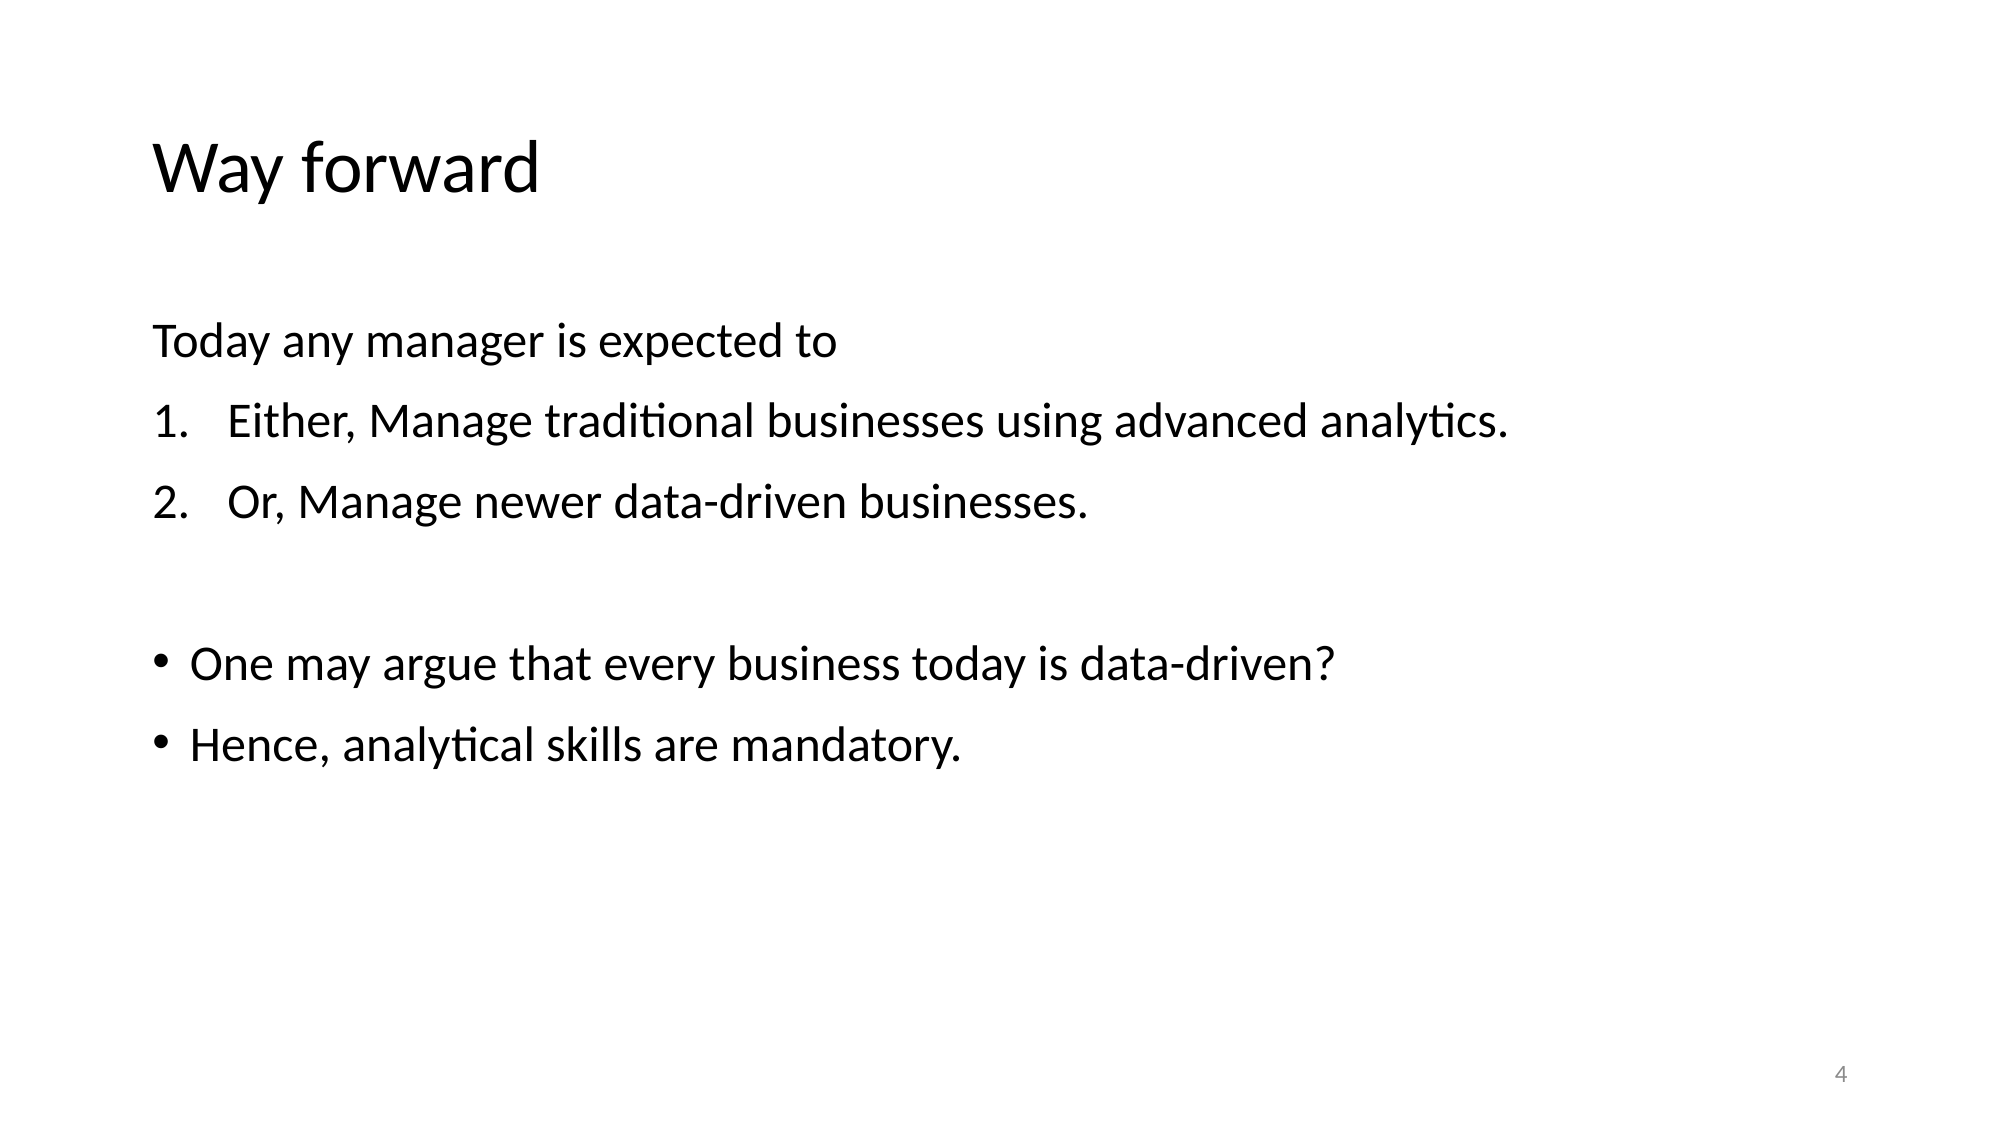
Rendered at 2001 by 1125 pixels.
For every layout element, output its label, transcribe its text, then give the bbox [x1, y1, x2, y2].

list Today any manager is expected to Either, Manage traditional businesses using advanced analytics. Or, Manage newer data-driven businesses. One may argue that every business today is data-driven? Hence, analytical skills are mandatory. [137, 299, 1863, 1014]
slide_number 4 [1412, 1042, 1863, 1103]
title Way forward [137, 59, 1863, 278]
